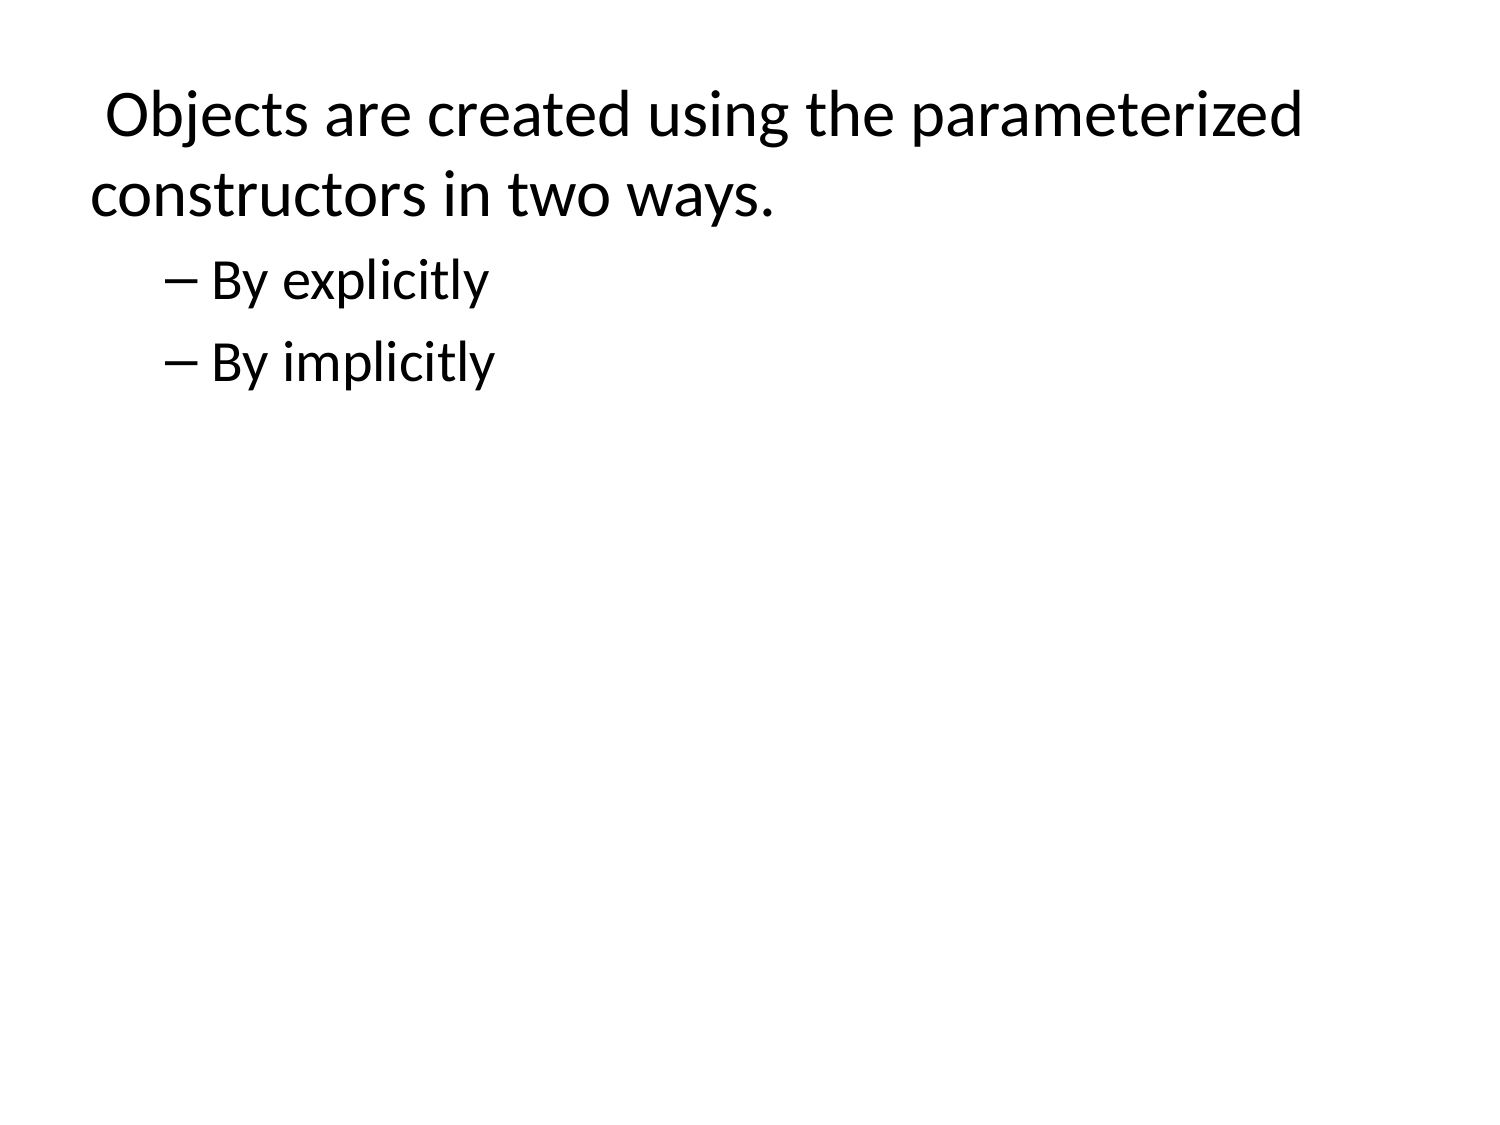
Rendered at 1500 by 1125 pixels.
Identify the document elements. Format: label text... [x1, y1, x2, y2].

list Objects are created using the parameterized constructors in two ways. By explicitly By implicitly [75, 62, 1425, 1005]
